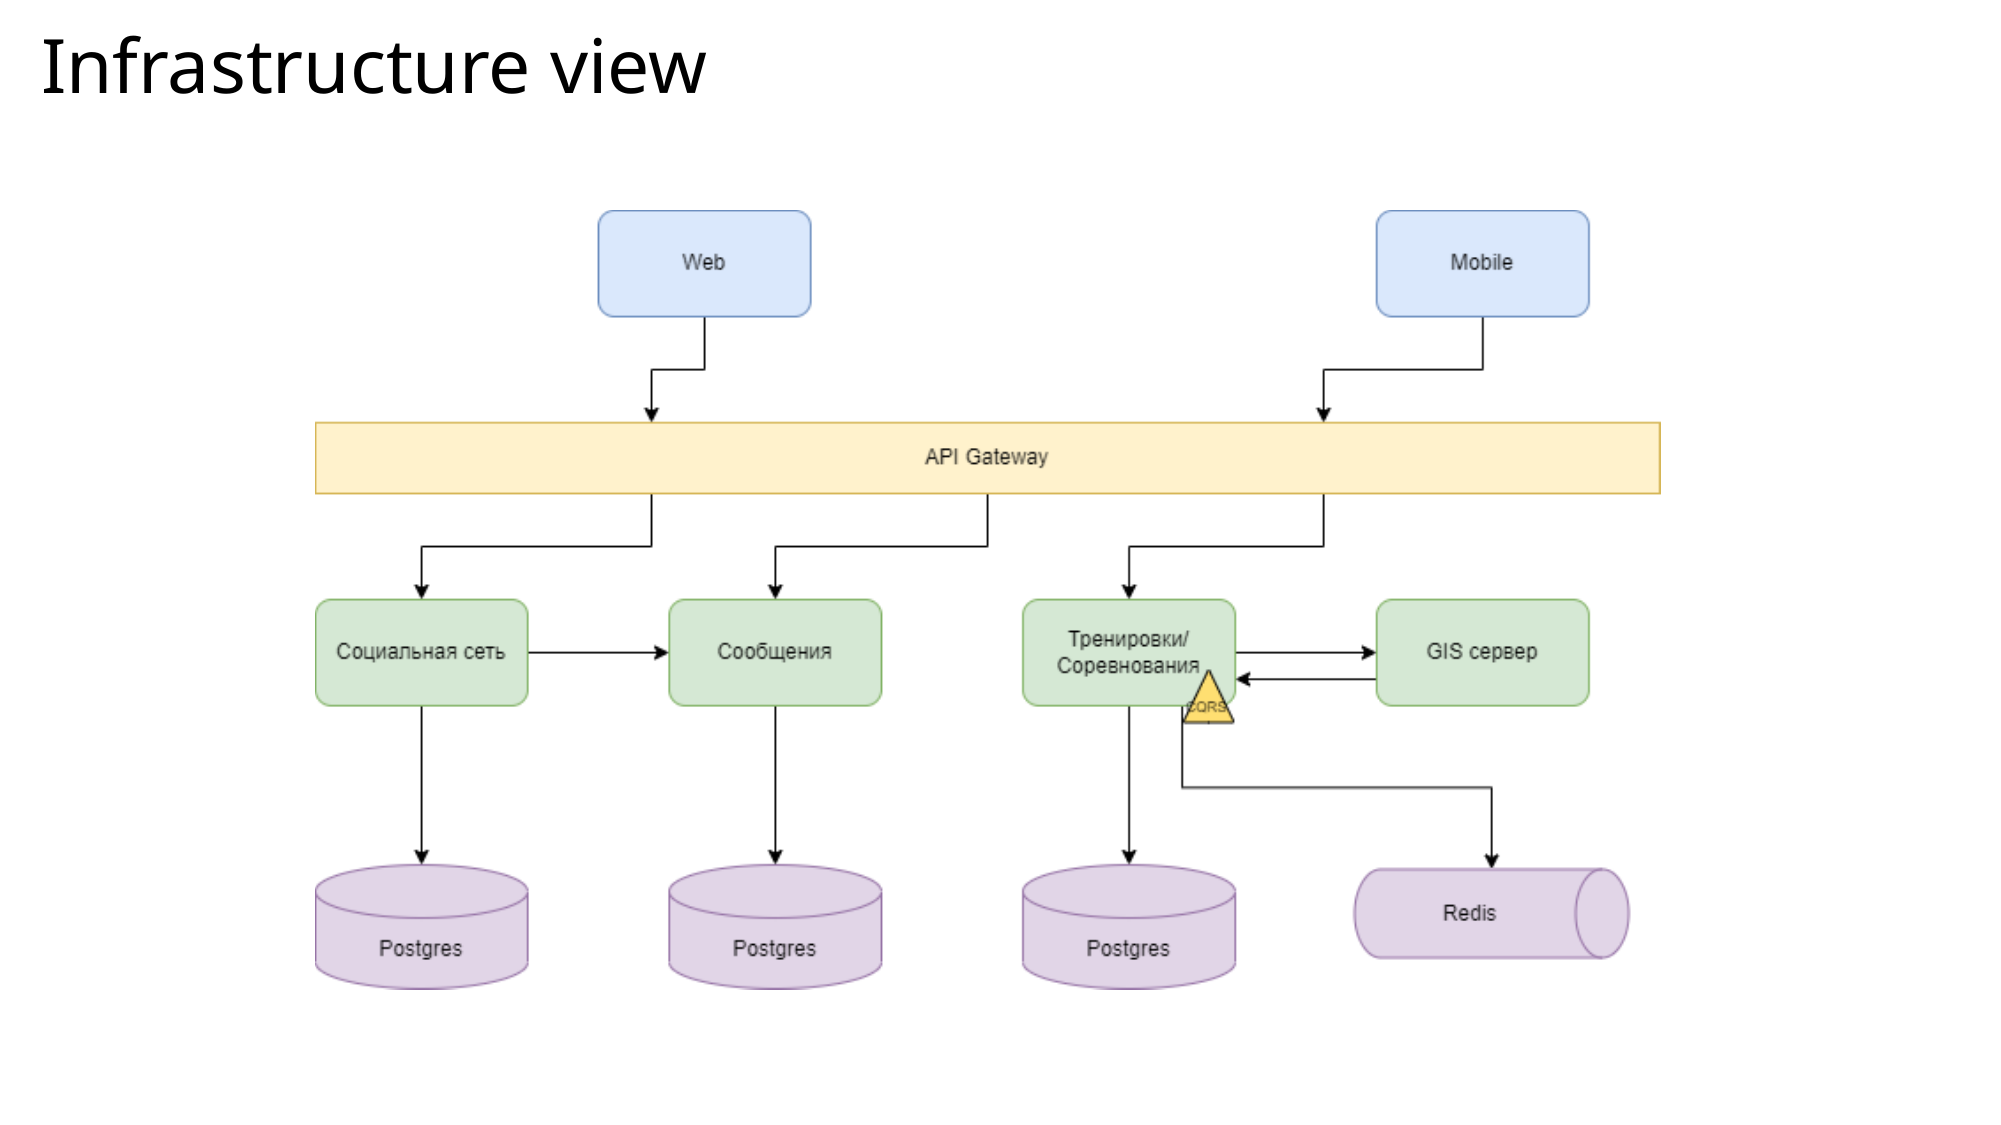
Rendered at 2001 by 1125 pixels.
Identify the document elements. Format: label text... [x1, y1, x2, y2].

title Infrastructure view [26, 23, 1751, 116]
picture [315, 210, 1661, 990]
